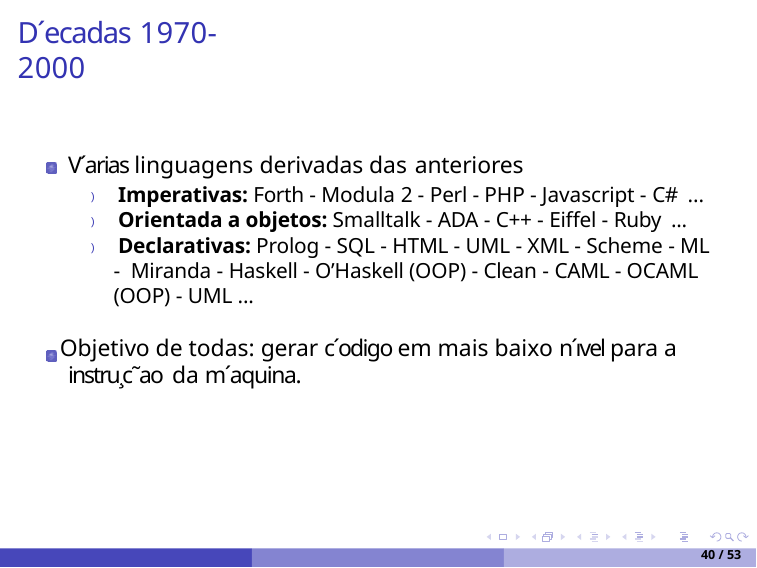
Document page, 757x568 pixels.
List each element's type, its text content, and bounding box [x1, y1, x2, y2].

slide_number 40 / 53 [694, 549, 747, 568]
text_box [46, 350, 57, 362]
title D´ecadas 1970-2000 [15, 11, 258, 110]
text_box [46, 162, 57, 174]
text_box V´arias linguagens derivadas das anteriores ) Imperativas: Forth - Modula 2 - Perl - PHP - Javascript - C# ... ) Orientada a objetos: Smalltalk - ADA - C++ - Eiffel - Ruby ... ) Declarativas: Prolog - SQL - HTML - UML - XML - Scheme - ML - Miranda - Haskell - O’Haskell (OOP) - Clean - CAML - OCAML (OOP) - UML ... Objetivo de todas: gerar c´odigo em mais baixo n´ıvel para a instru¸c˜ao da m´aquina. [59, 144, 729, 389]
